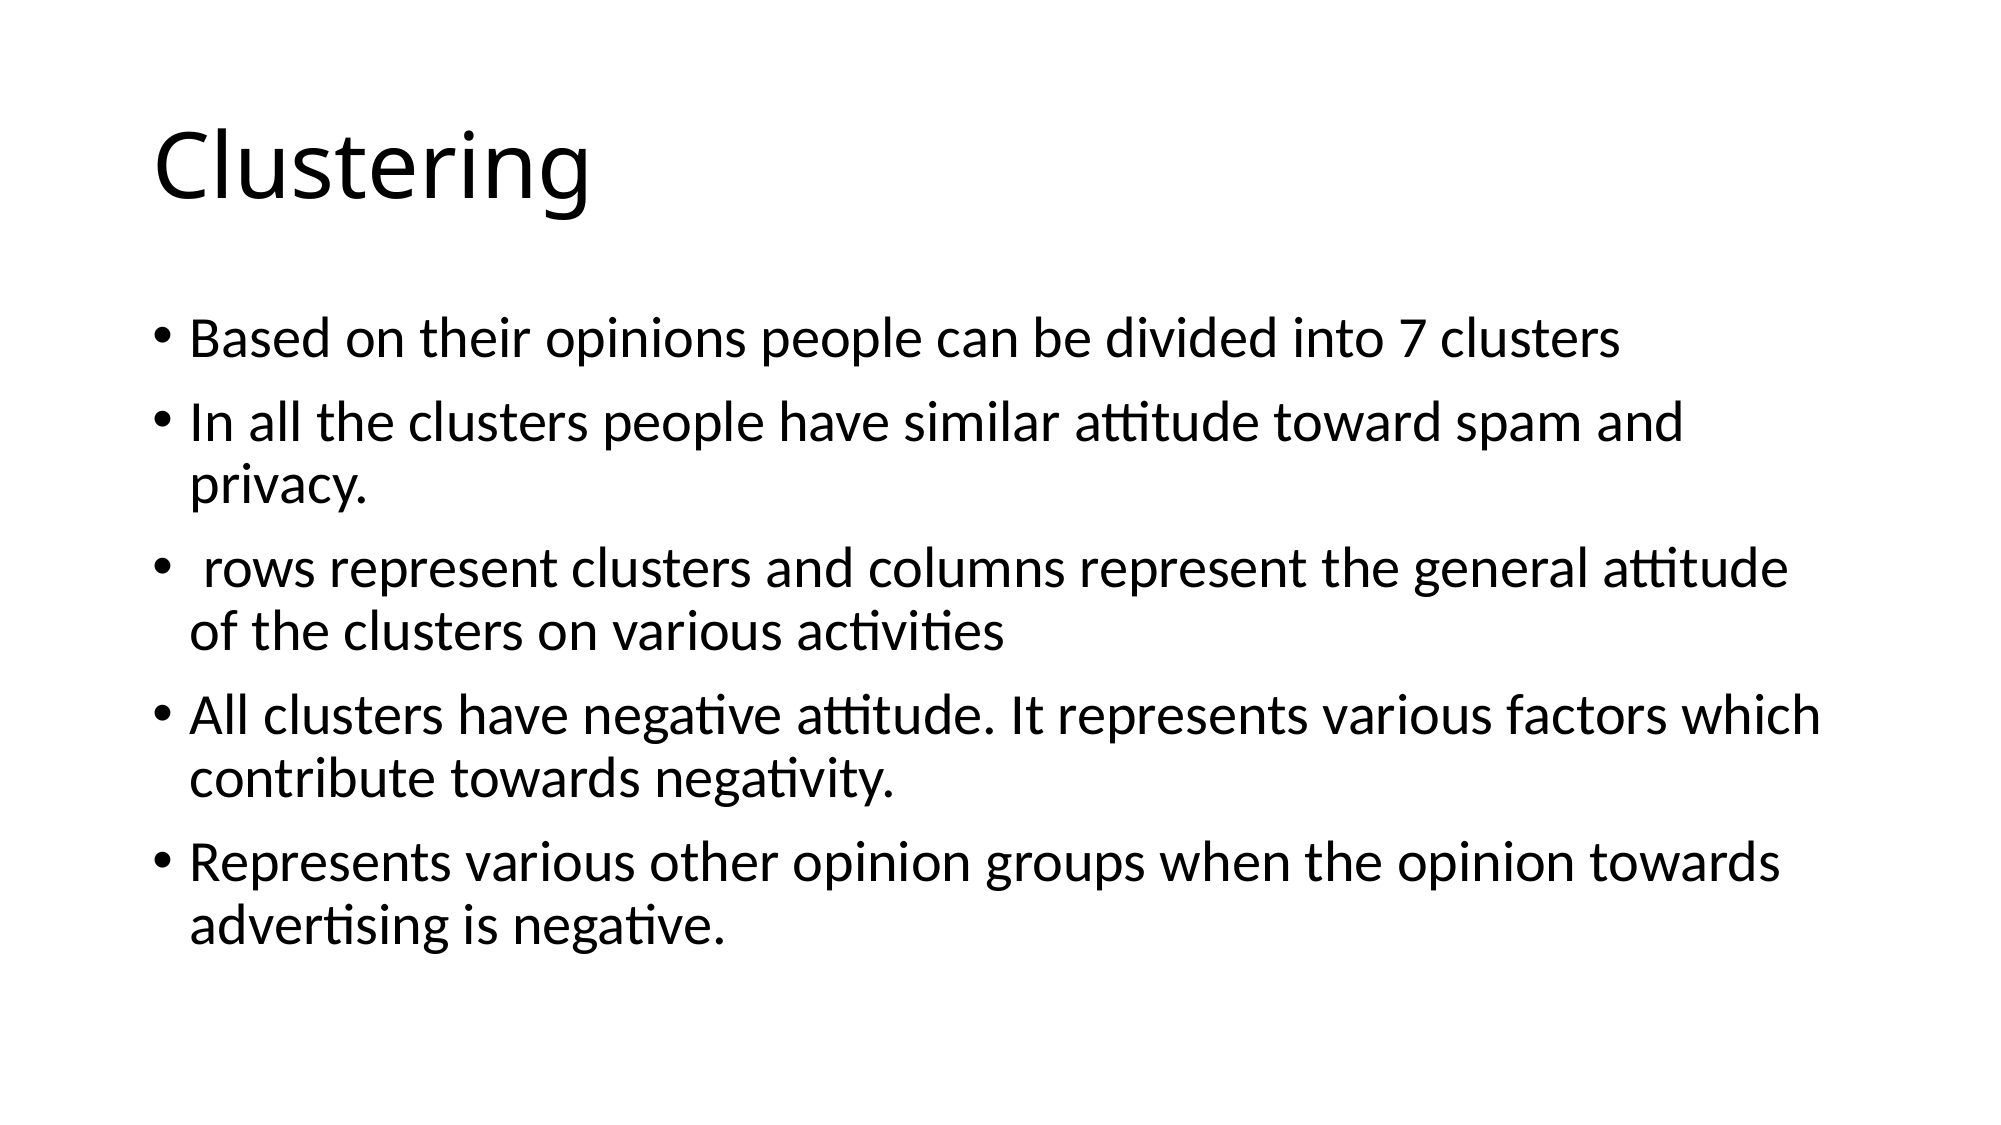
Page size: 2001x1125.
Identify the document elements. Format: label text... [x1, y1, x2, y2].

title Clustering [137, 59, 1863, 278]
list Based on their opinions people can be divided into 7 clusters In all the clusters people have similar attitude toward spam and privacy. rows represent clusters and columns represent the general attitude of the clusters on various activities All clusters have negative attitude. It represents various factors which contribute towards negativity. Represents various other opinion groups when the opinion towards advertising is negative. [137, 299, 1863, 1014]
